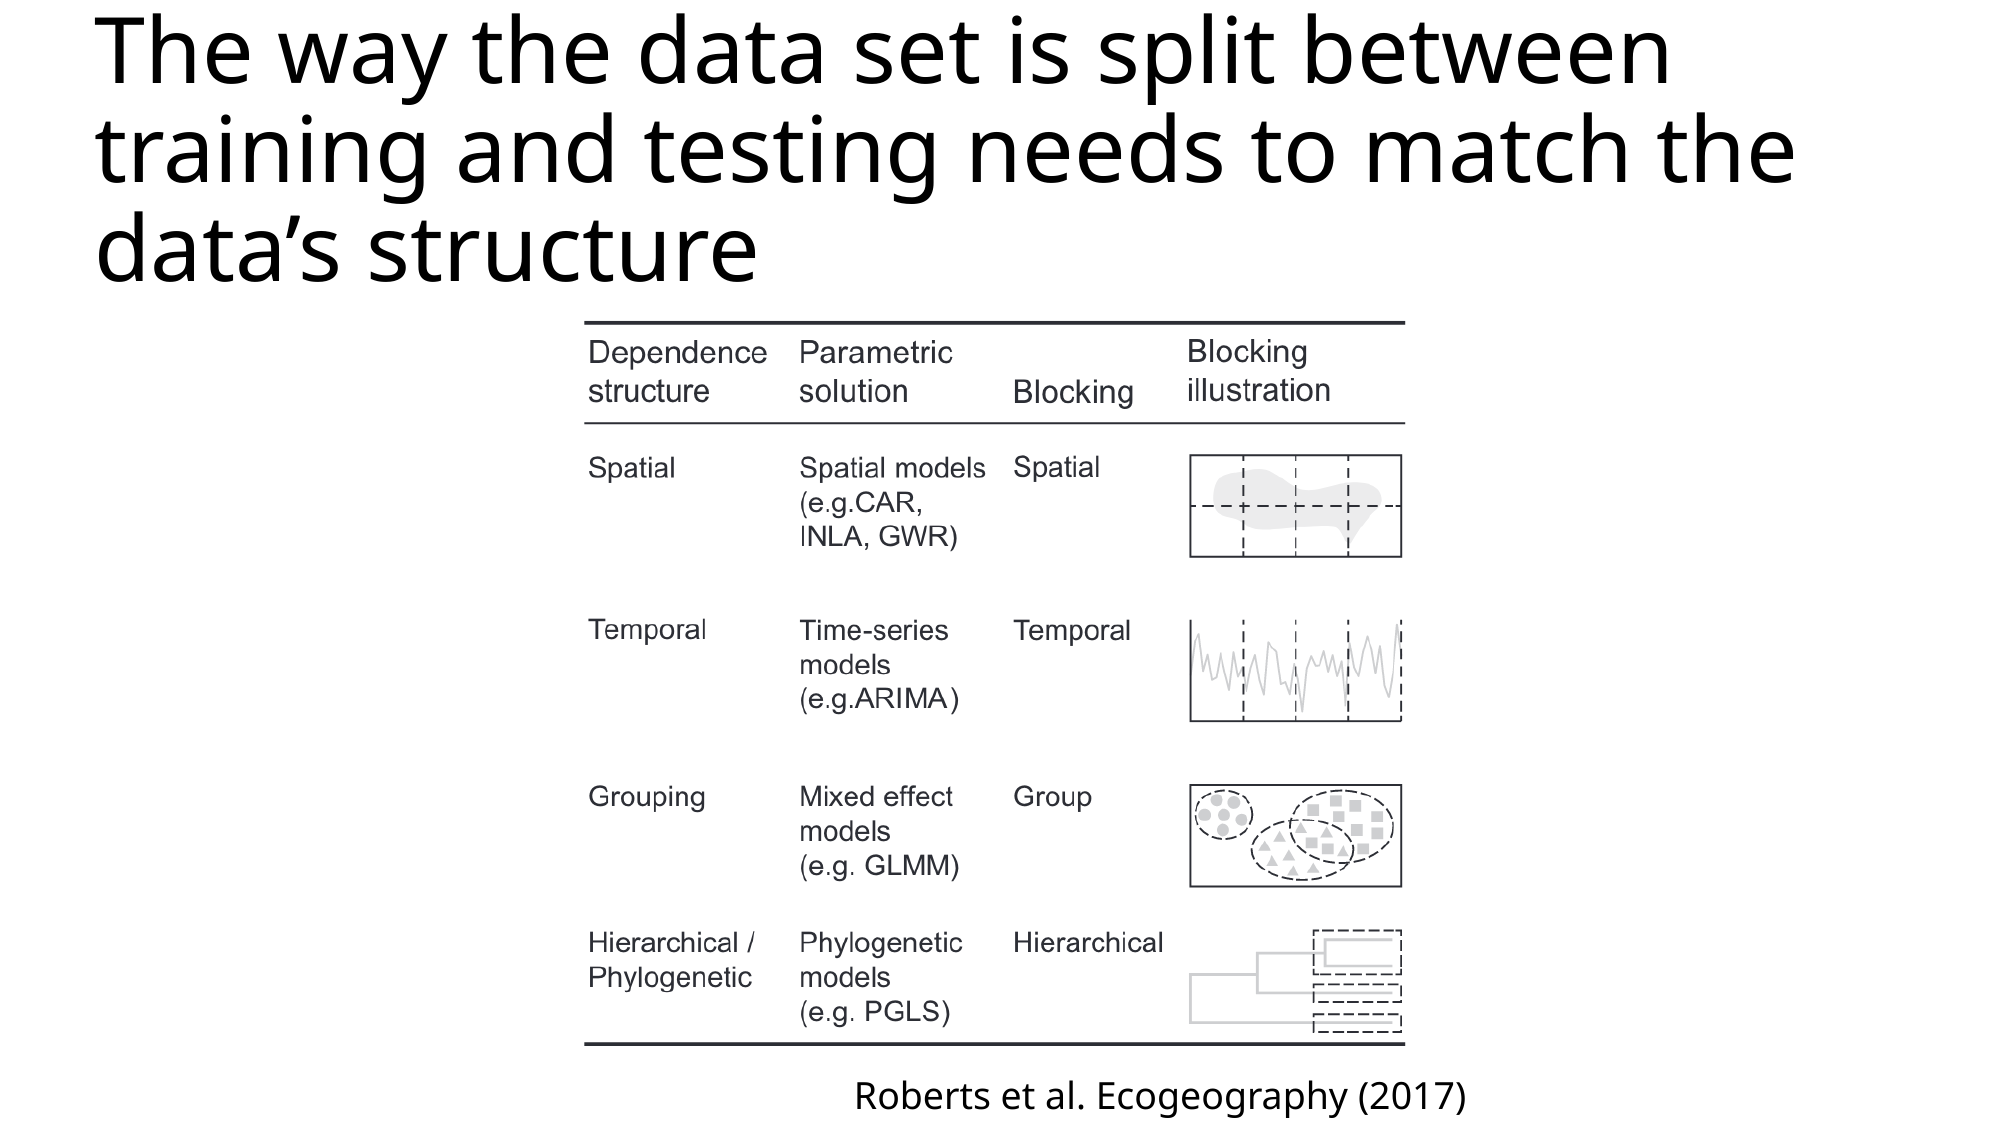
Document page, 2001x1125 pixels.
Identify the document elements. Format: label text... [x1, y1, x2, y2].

picture [557, 305, 1443, 1065]
text_box Roberts et al. Ecogeography (2017) [839, 1064, 1488, 1125]
title The way the data set is split between training and testing needs to match the data’s structure [79, 44, 1896, 262]
